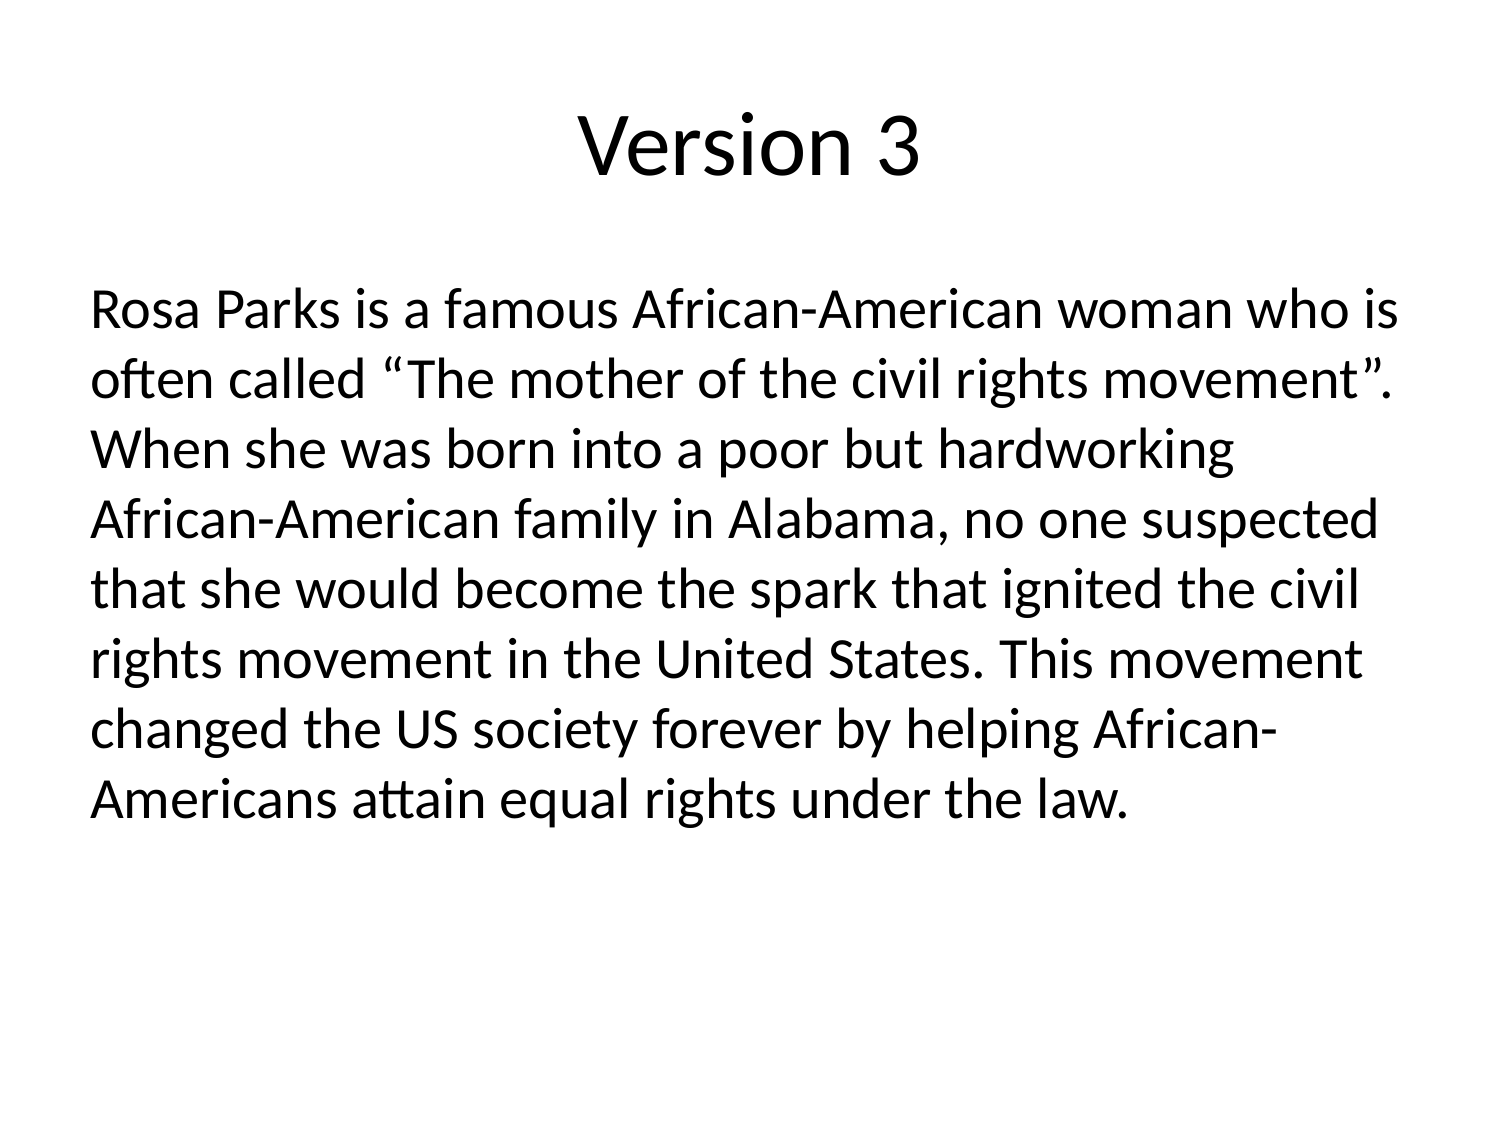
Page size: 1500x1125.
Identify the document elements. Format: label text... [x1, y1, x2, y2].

title Version 3 [75, 45, 1425, 233]
list Rosa Parks is a famous African-American woman who is often called “The mother of the civil rights movement”. When she was born into a poor but hardworking African-American family in Alabama, no one suspected that she would become the spark that ignited the civil rights movement in the United States. This movement changed the US society forever by helping African-Americans attain equal rights under the law. [75, 262, 1425, 1005]
